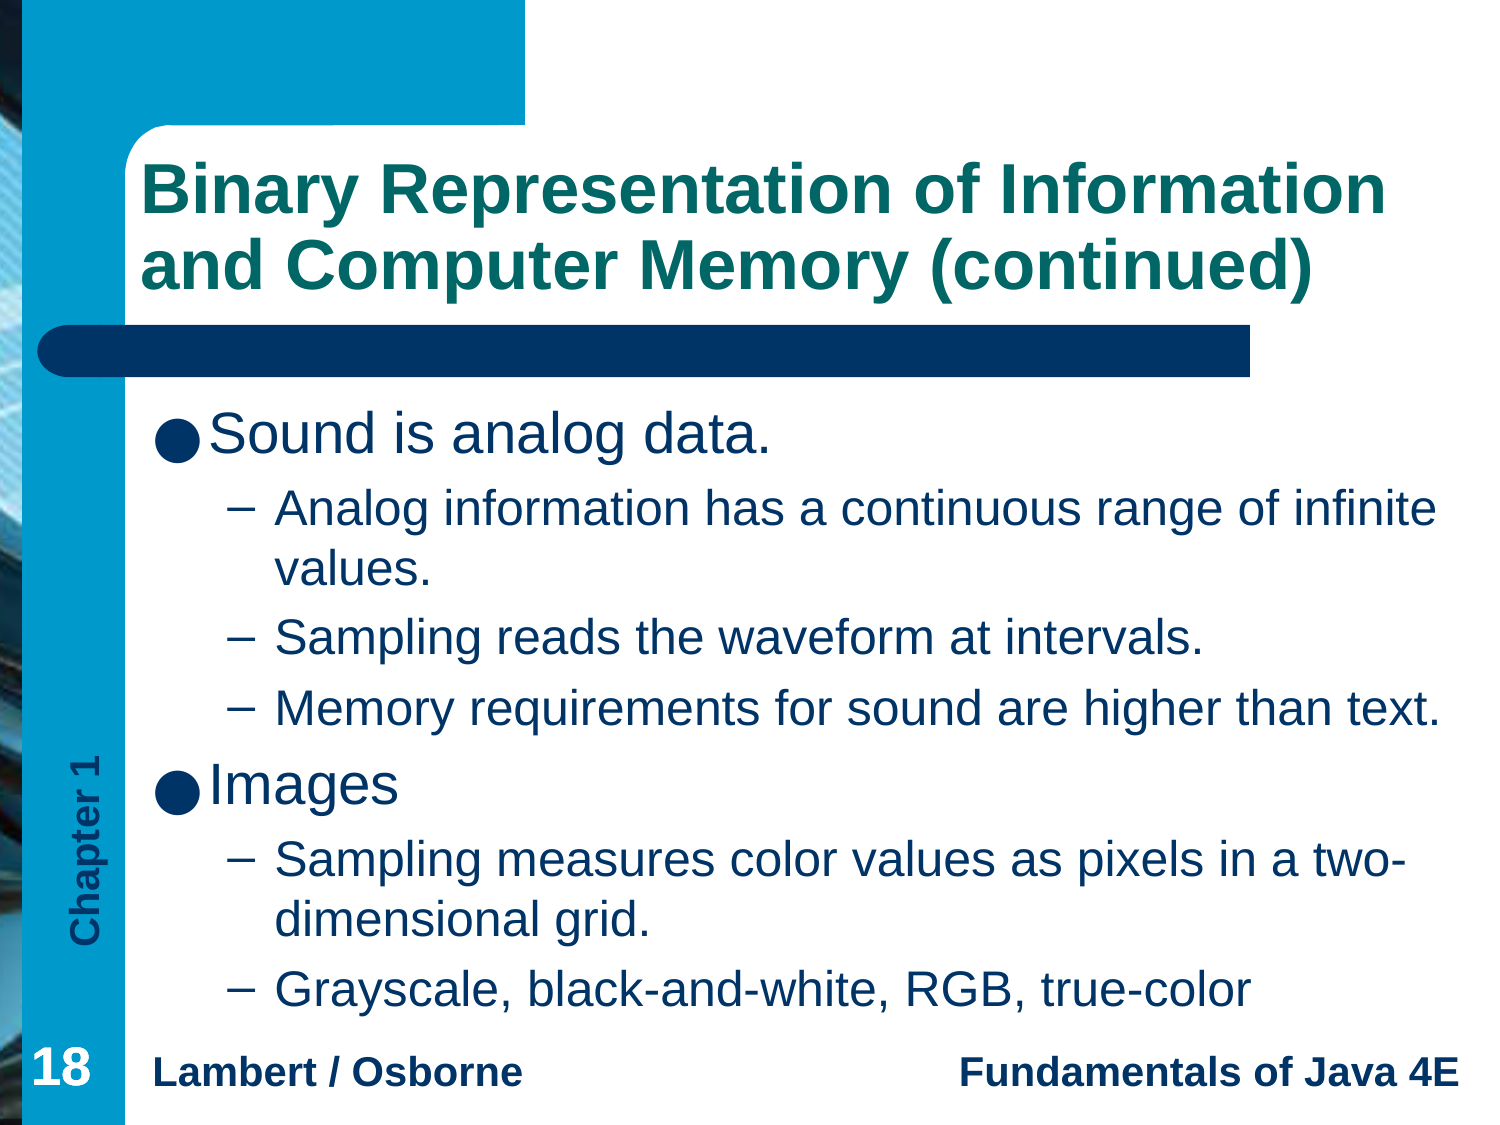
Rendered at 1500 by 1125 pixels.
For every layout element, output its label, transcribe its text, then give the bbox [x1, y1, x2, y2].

picture [0, 0, 21, 1125]
title Binary Representation of Information and Computer Memory (continued) [125, 125, 1463, 313]
text_box ‹#› [13, 1023, 111, 1105]
list Sound is analog data. Analog information has a continuous range of infinite values. Sampling reads the waveform at intervals. Memory requirements for sound are higher than text. Images Sampling measures color values as pixels in a two-dimensional grid. Grayscale, black-and-white, RGB, true-color [137, 387, 1463, 1038]
